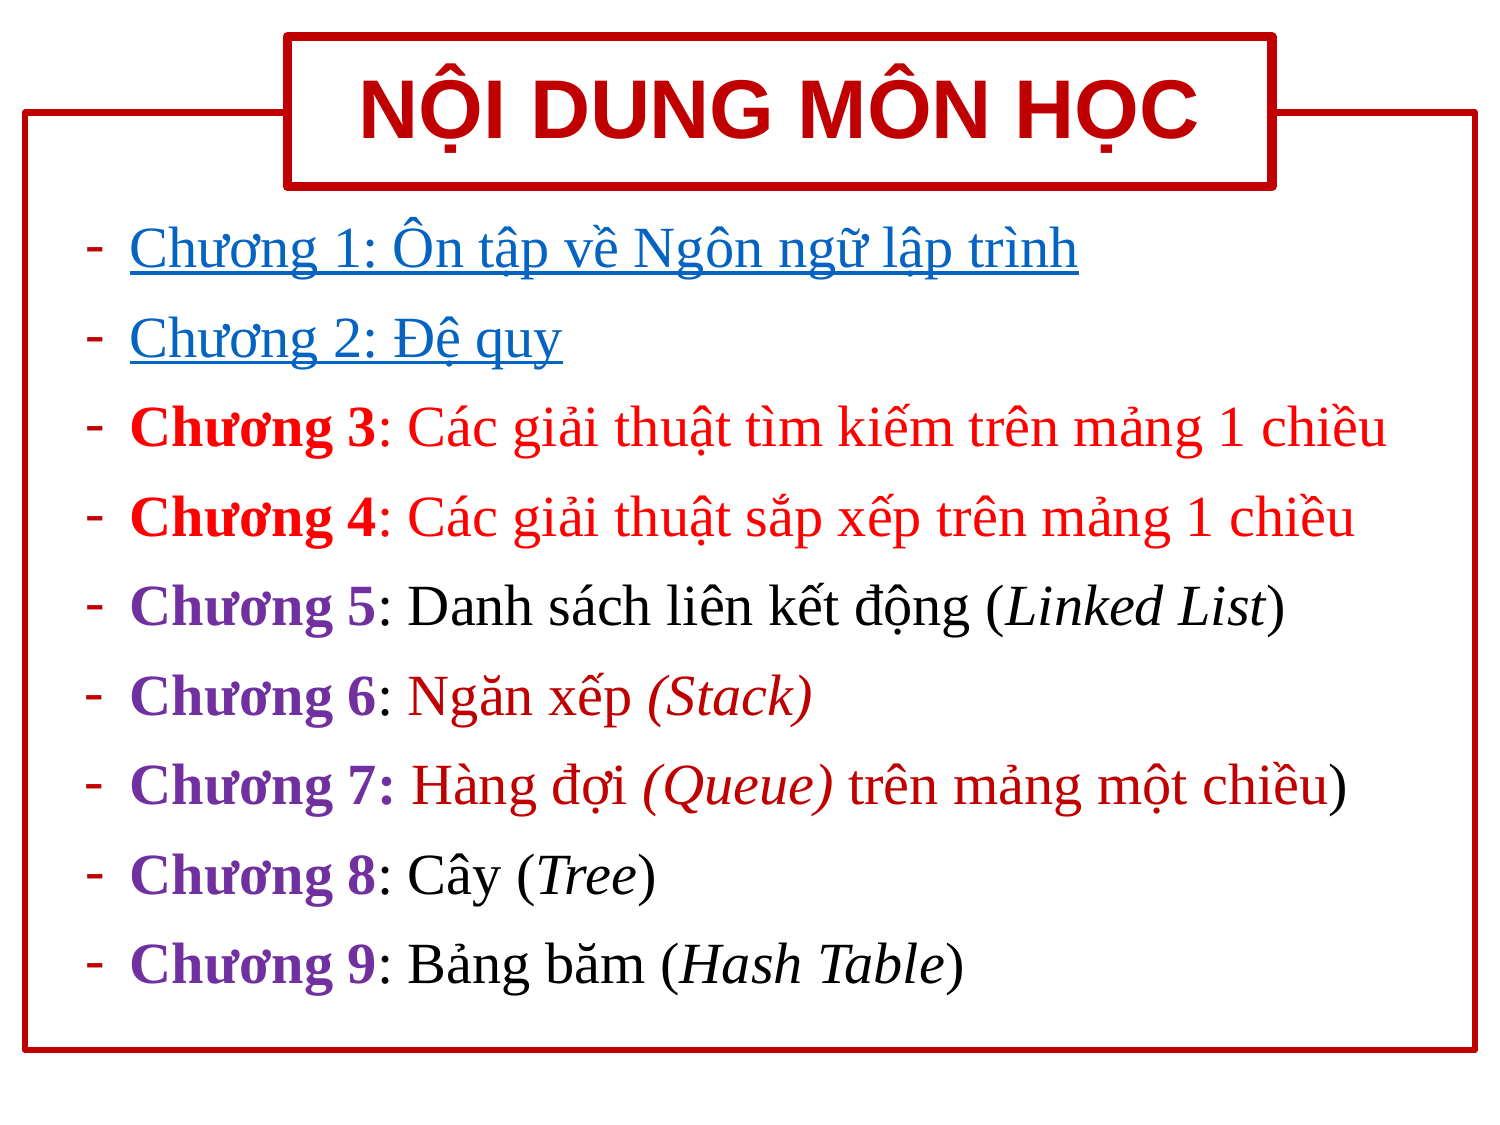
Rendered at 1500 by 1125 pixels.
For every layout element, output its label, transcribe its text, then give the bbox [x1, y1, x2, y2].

list Chương 1: Ôn tập về Ngôn ngữ lập trình Chương 2: Đệ quy Chương 3: Các giải thuật tìm kiếm trên mảng 1 chiều Chương 4: Các giải thuật sắp xếp trên mảng 1 chiều Chương 5: Danh sách liên kết động (Linked List) Chương 6: Ngăn xếp (Stack) Chương 7: Hàng đợi (Queue) trên mảng một chiều) Chương 8: Cây (Tree) Chương 9: Bảng băm (Hash Table) [24, 112, 1475, 1050]
title NỘI DUNG MÔN HỌC [287, 36, 1272, 187]
